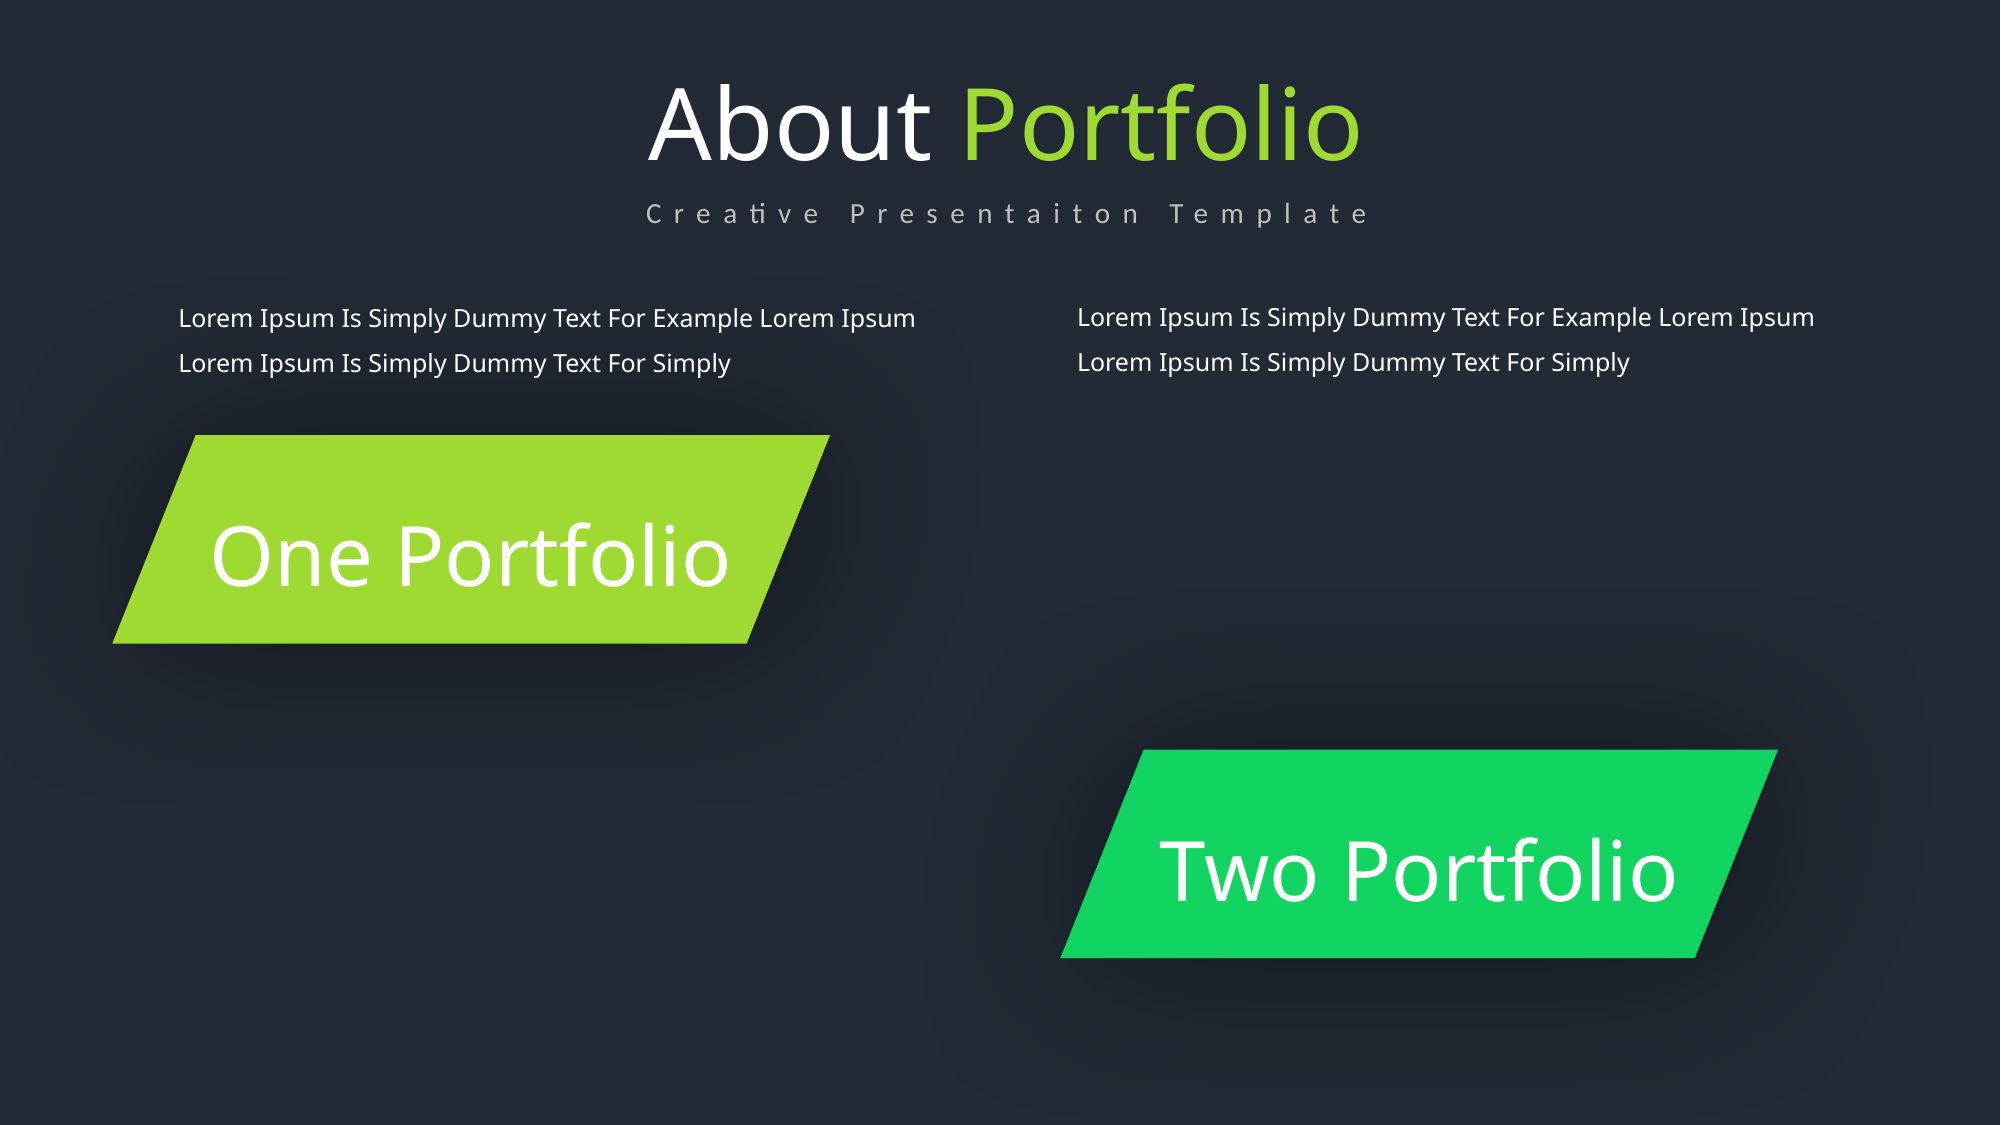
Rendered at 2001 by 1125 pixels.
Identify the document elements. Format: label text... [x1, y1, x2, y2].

text_box About Portfolio [634, 53, 1379, 187]
picture [0, 496, 2000, 1125]
text_box Lorem Ipsum Is Simply Dummy Text For Example Lorem Ipsum Lorem Ipsum Is Simply Dummy Text For Simply [163, 279, 977, 385]
text_box Lorem Ipsum Is Simply Dummy Text For Example Lorem Ipsum Lorem Ipsum Is Simply Dummy Text For Simply [1062, 278, 1875, 384]
text_box Creative Presentaiton Template [631, 187, 1382, 237]
text_box [170, 434, 832, 496]
